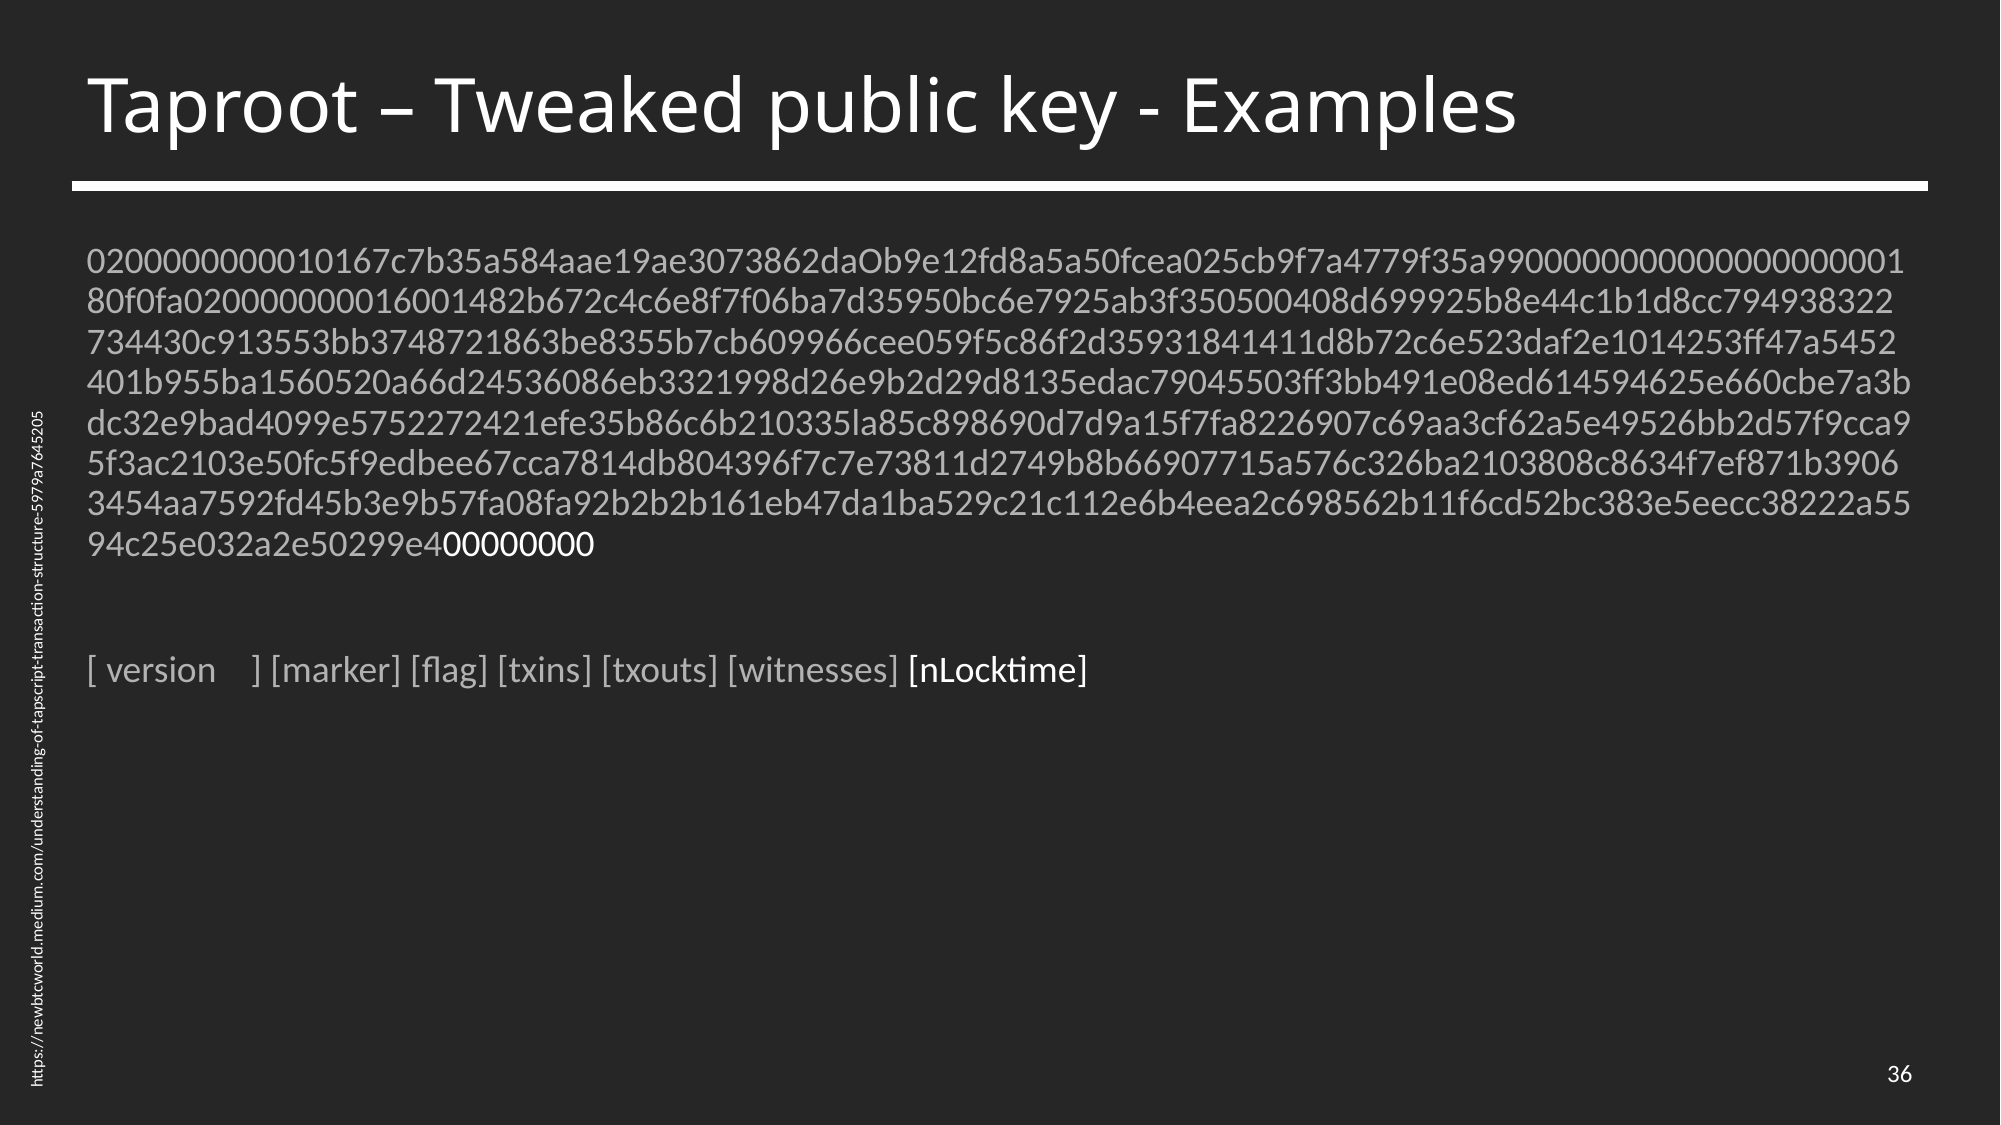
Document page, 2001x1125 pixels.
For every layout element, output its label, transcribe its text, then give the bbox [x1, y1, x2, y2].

list 0200000000010167c7b35a584aae19ae3073862daOb9e12fd8a5a50fcea025cb9f7a4779f35a990000000000000000000180f0fa020000000016001482b672c4c6e8f7f06ba7d35950bc6e7925ab3f350500408d699925b8e44c1b1d8cc794938322734430c913553bb3748721863be8355b7cb609966cee059f5c86f2d35931841411d8b72c6e523daf2e1014253ff47a5452401b955ba1560520a66d24536086eb3321998d26e9b2d29d8135edac79045503ff3bb491e08ed614594625e660cbe7a3bdc32e9bad4099e5752272421efe35b86c6b210335la85c898690d7d9a15f7fa8226907c69aa3cf62a5e49526bb2d57f9cca95f3ac2103e50fc5f9edbee67cca7814db804396f7c7e73811d2749b8b66907715a576c326ba2103808c8634f7ef871b39063454aa7592fd45b3e9b57fa08fa92b2b2b161eb47da1ba529c21c112e6b4eea2c698562b11f6cd52bc383e5eecc38222a5594c25e032a2e50299e400000000 [71, 233, 1928, 577]
text_box [ version ] [marker] [flag] [txins] [txouts] [witnesses] [nLocktime] [71, 577, 2000, 699]
slide_number 36 [1767, 1042, 1928, 1103]
title Taproot – Tweaked public key - Examples [72, 59, 1929, 165]
text_box https://newbtcworld.medium.com/understanding-of-tapscript-transaction-structure-5979a7645205 [18, 375, 54, 1103]
